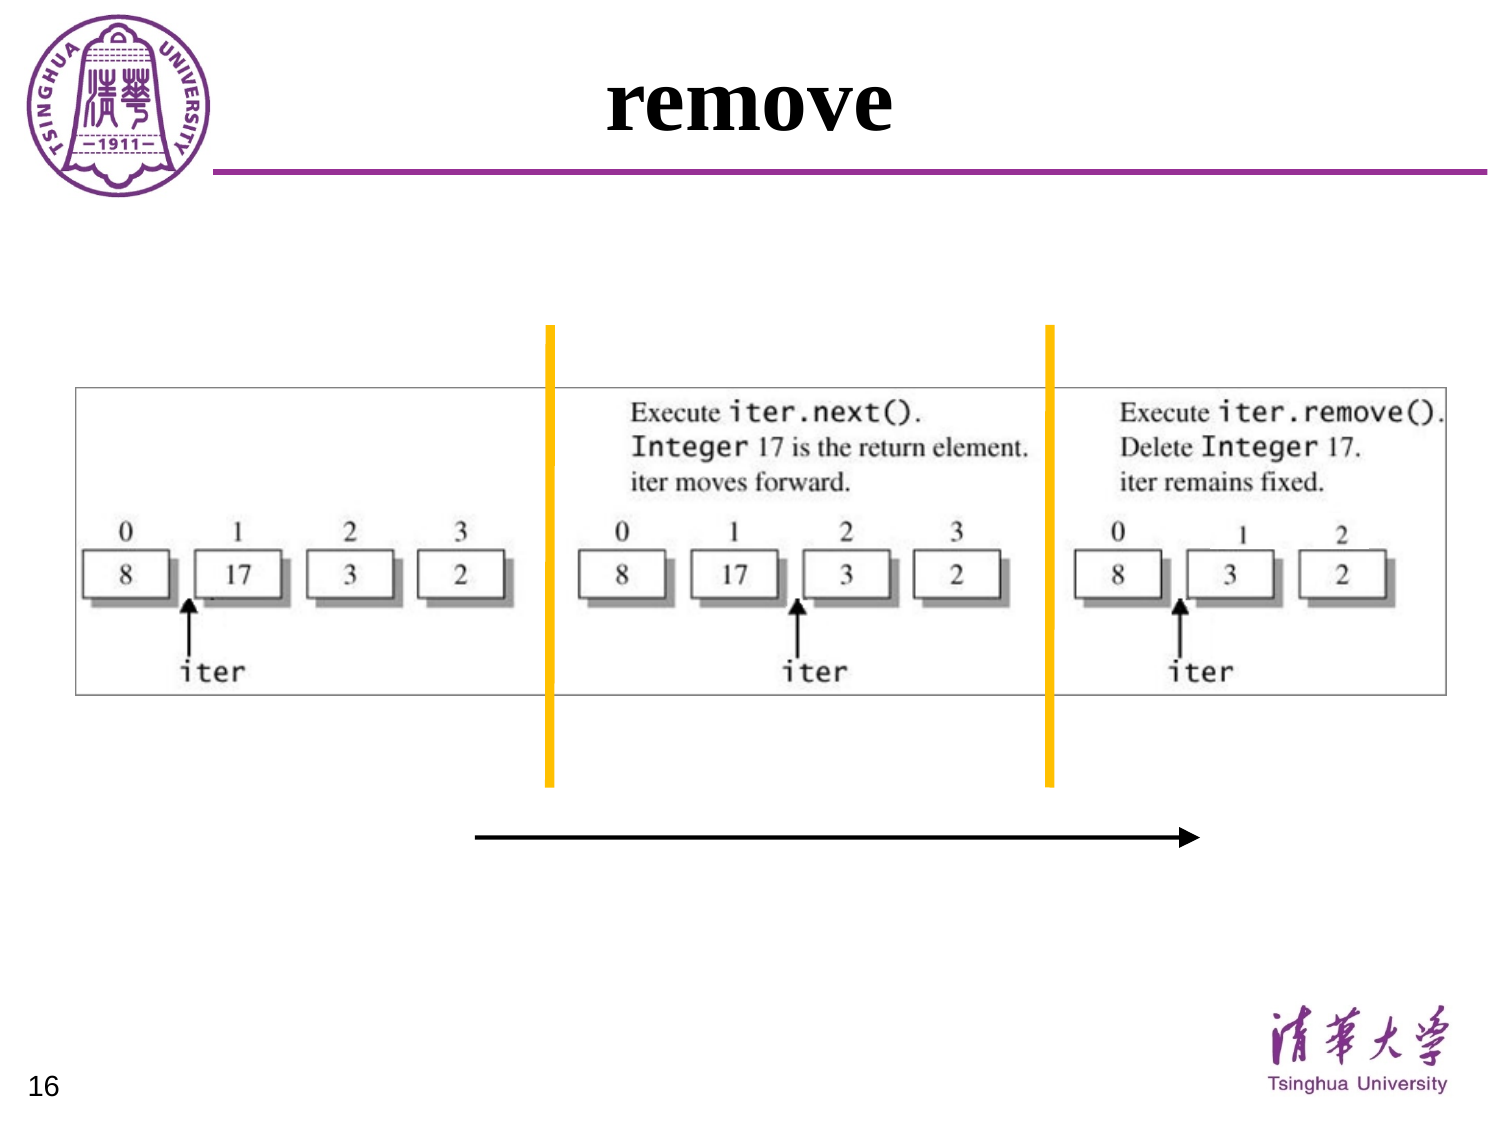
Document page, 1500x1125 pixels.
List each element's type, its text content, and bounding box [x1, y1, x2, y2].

picture [1262, 999, 1454, 1101]
picture [24, 12, 213, 37]
text_box [474, 827, 1201, 848]
footer 16 [12, 1059, 176, 1125]
picture [74, 387, 1447, 696]
picture [24, 151, 213, 200]
title remove [24, 37, 1476, 151]
